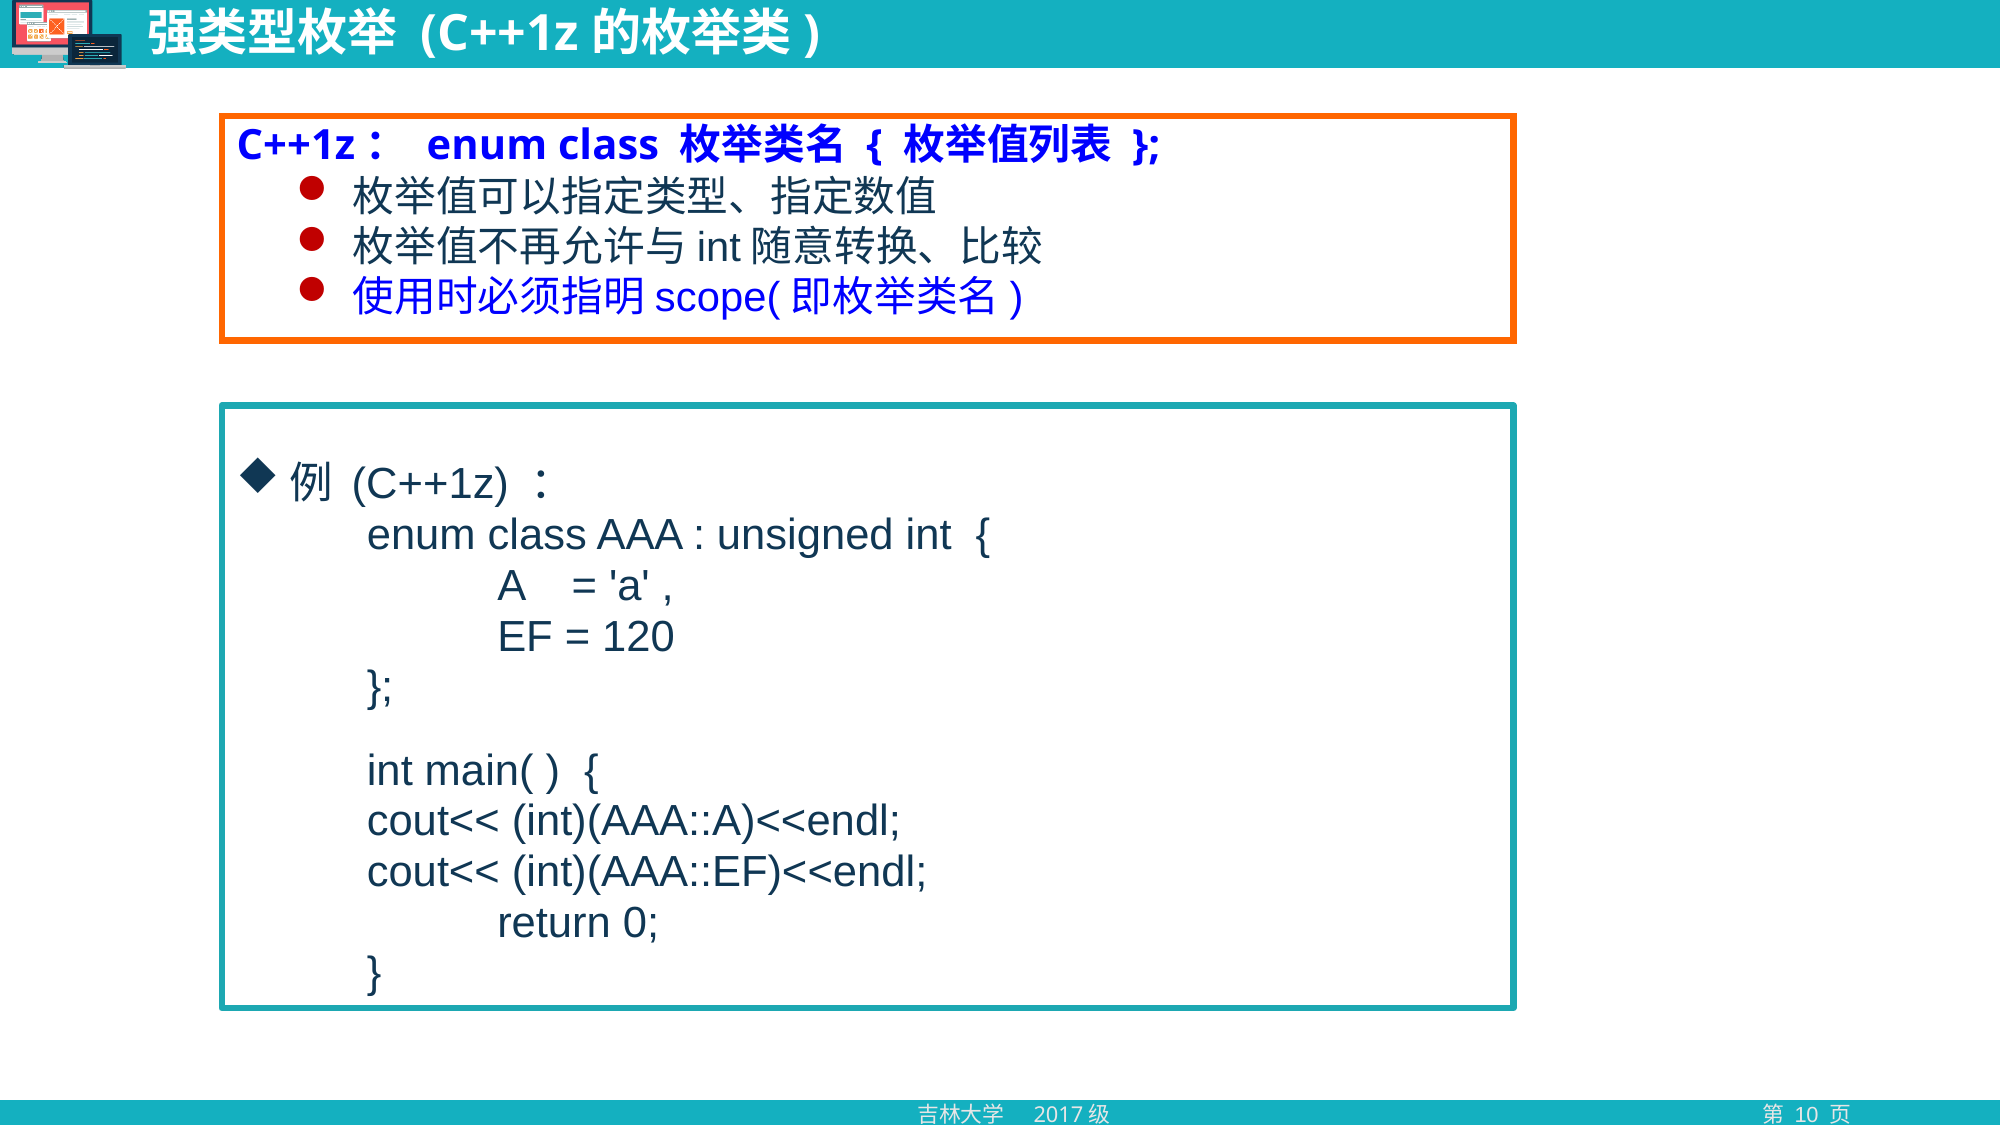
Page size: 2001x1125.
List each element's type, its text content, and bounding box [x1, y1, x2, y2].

title 强类型枚举 (C++1z的枚举类) [132, 5, 1285, 64]
list C++1z： enum class 枚举类名 { 枚举值列表 }; 枚举值可以指定类型、指定数值 枚举值不再允许与int随意转换、比较 使用时必须指明scope(即枚举类名) [216, 111, 1519, 346]
list 例 (C++1z) ： enum class AAA : unsigned int { A = 'a' , EF = 120 }; int main( ) { cout<< (int)(AAA::A)<<endl; cout<< (int)(AAA::EF)<<endl; return 0; } [216, 400, 1519, 1013]
picture [12, 0, 126, 69]
